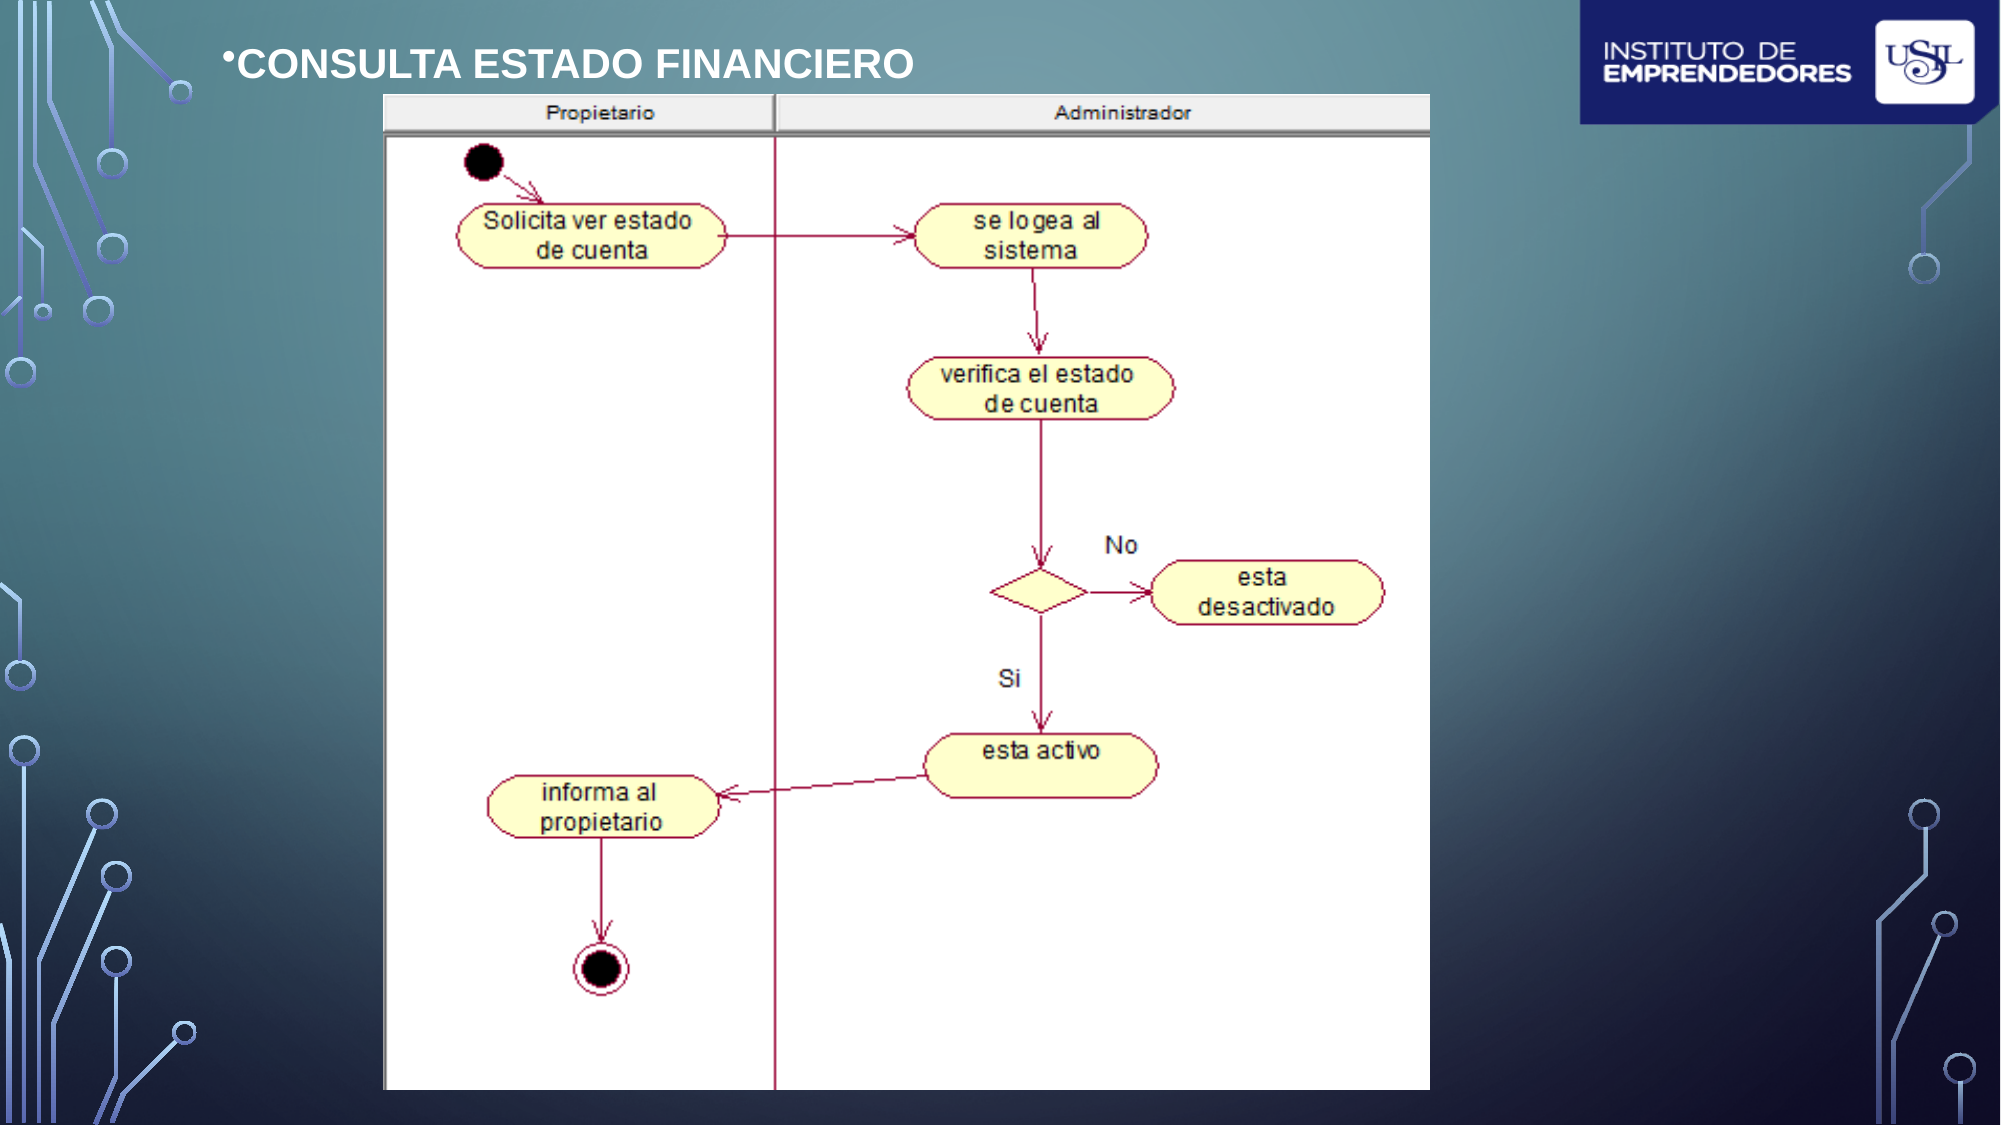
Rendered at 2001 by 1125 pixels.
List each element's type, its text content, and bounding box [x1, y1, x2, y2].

text_box [498, 1049, 2000, 1125]
picture [1575, 0, 2000, 135]
text_box CONSULTA ESTADO FINANCIERO [206, 29, 944, 95]
picture [383, 94, 1430, 1090]
